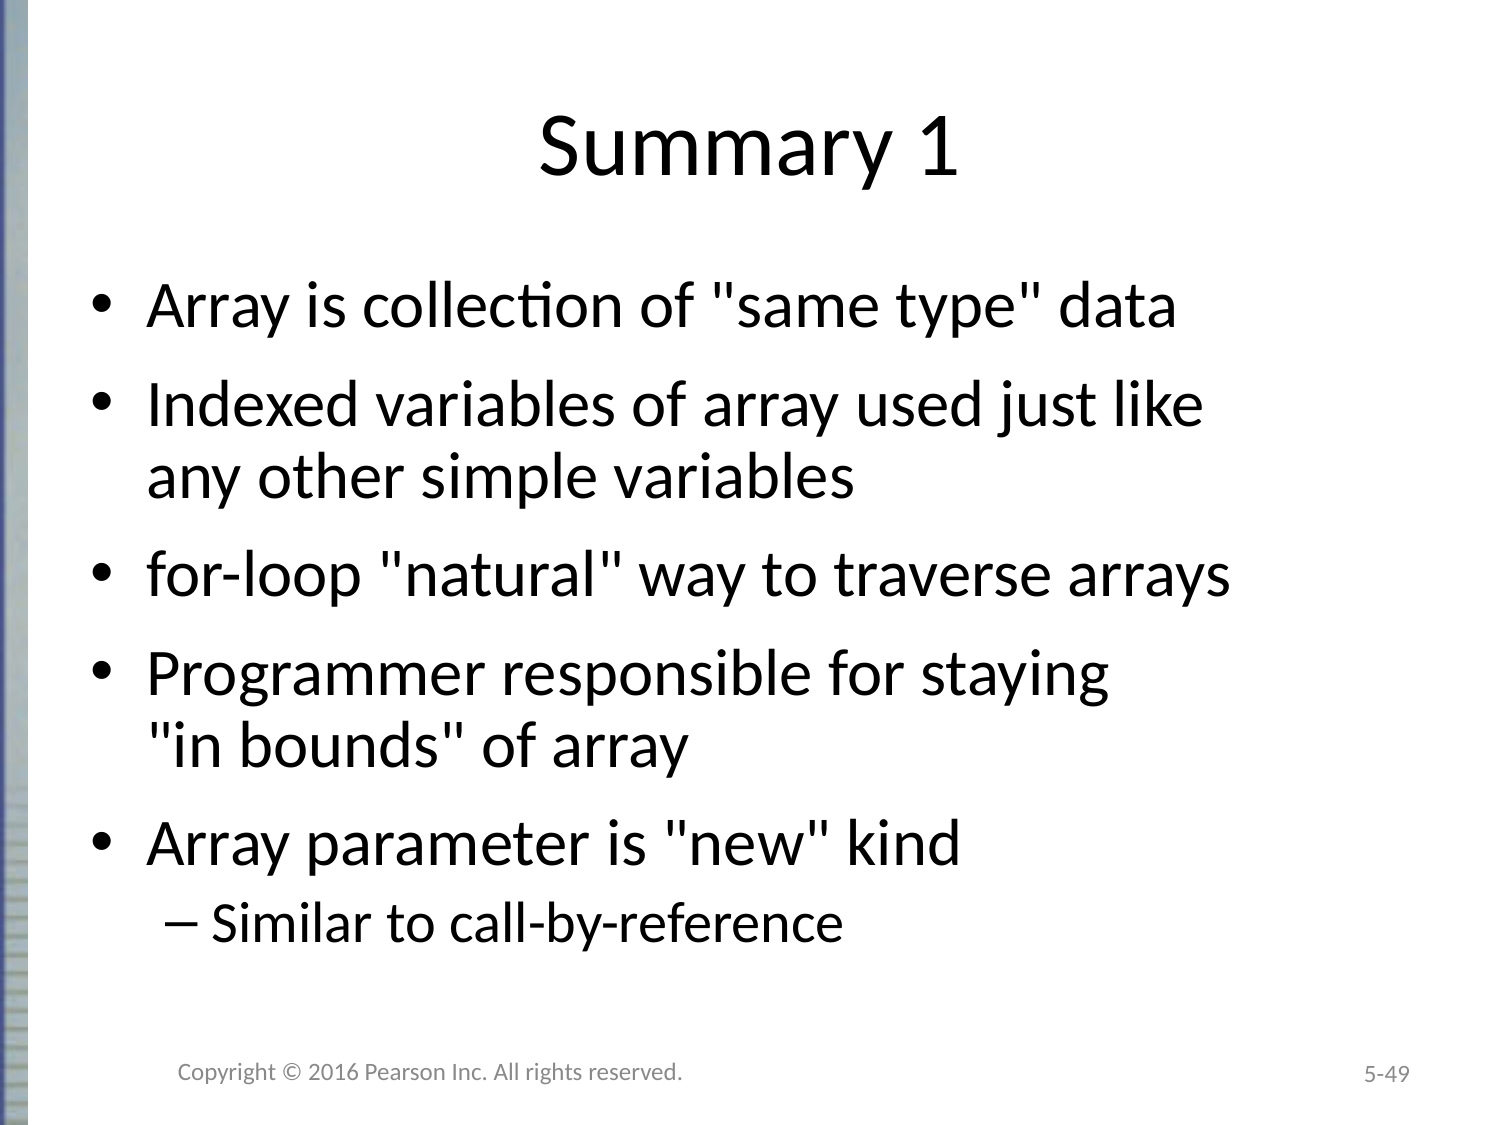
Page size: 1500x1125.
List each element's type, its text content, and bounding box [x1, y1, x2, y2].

slide_number 5-49 [1074, 1042, 1425, 1103]
title Summary 1 [75, 45, 1425, 233]
picture [0, 0, 28, 1125]
footer Copyright © 2016 Pearson Inc. All rights reserved. [75, 1040, 788, 1100]
list Array is collection of "same type" data Indexed variables of array used just like any other simple variables for-loop "natural" way to traverse arrays Programmer responsible for staying "in bounds" of array Array parameter is "new" kind Similar to call-by-reference [75, 262, 1425, 1005]
